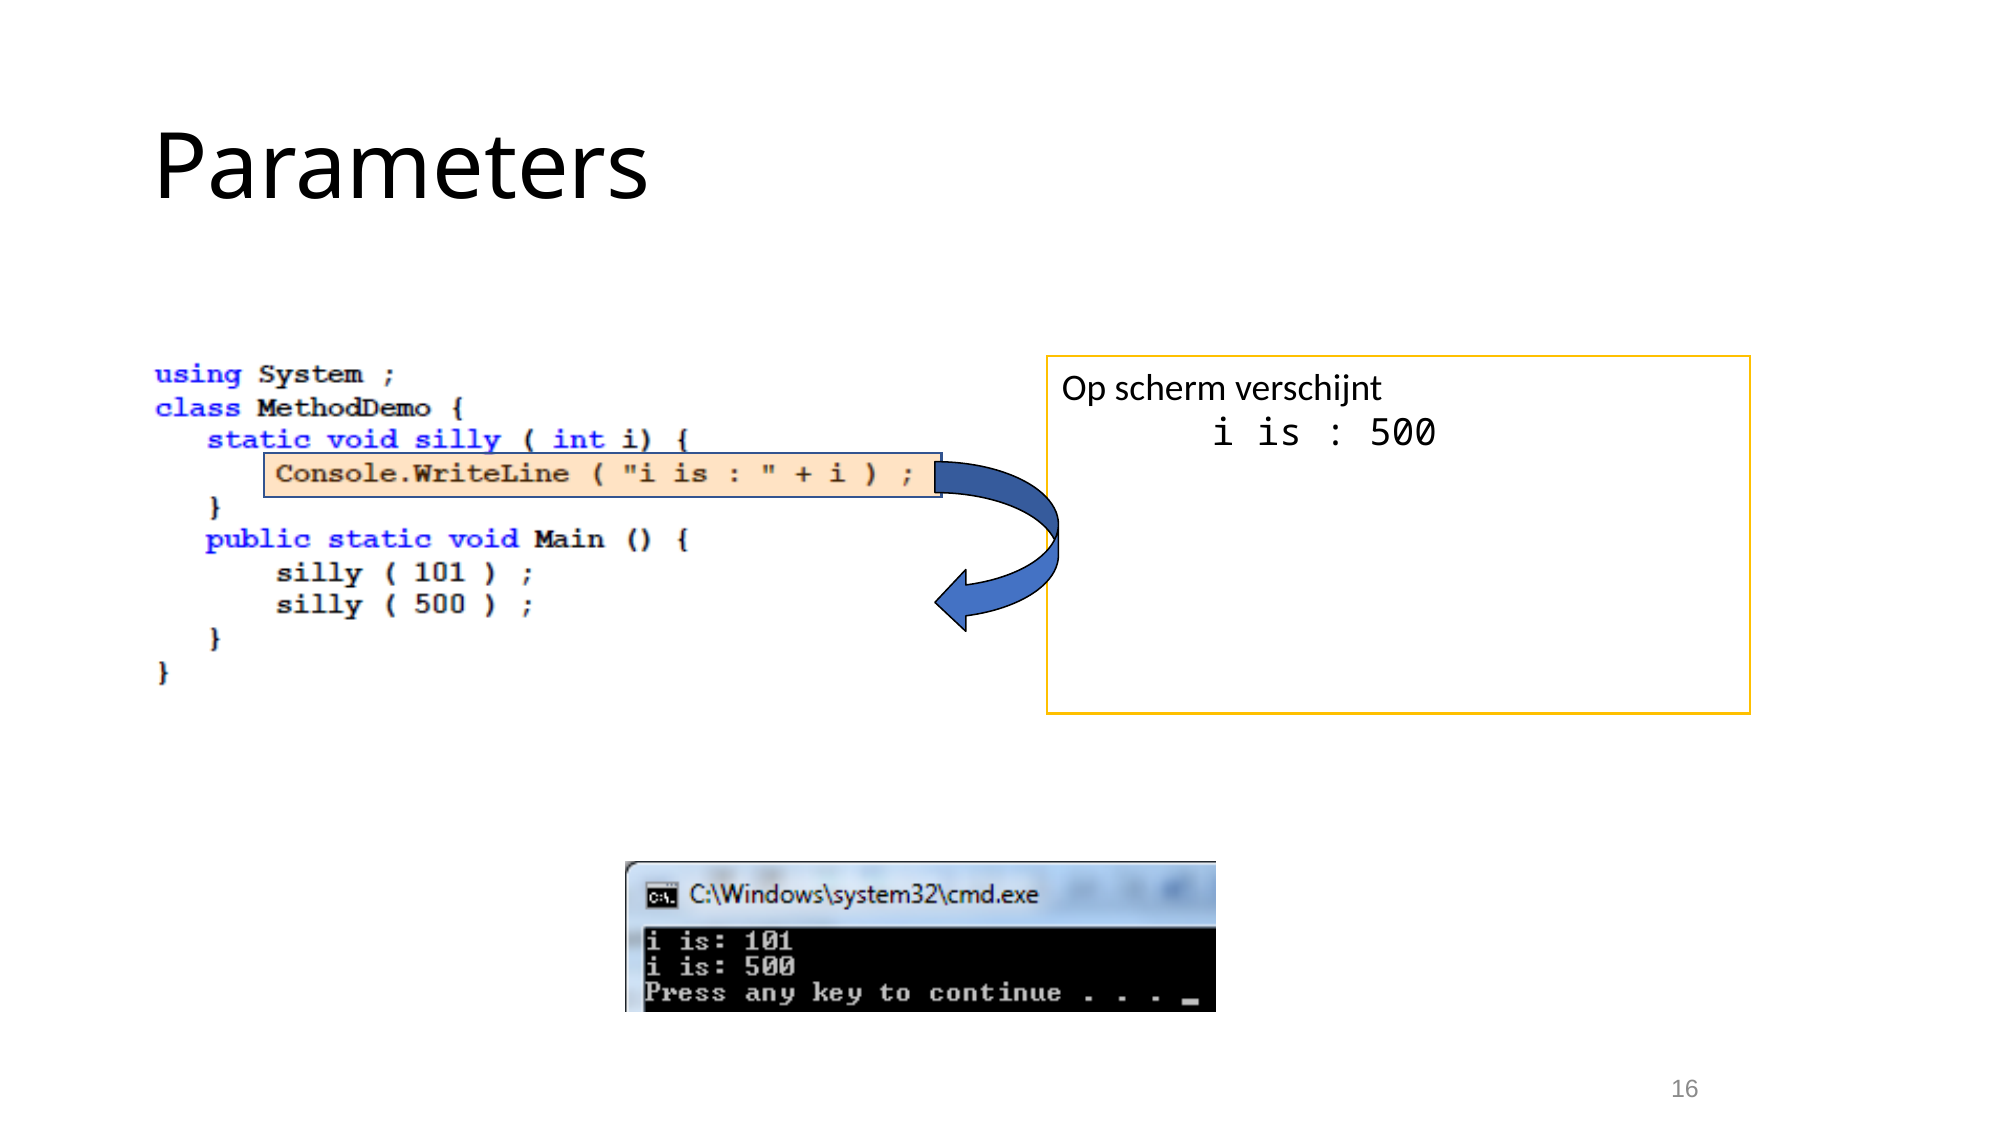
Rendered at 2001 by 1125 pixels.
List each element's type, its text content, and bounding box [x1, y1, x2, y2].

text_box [137, 349, 1216, 1012]
title Parameters [137, 59, 1863, 278]
text_box Op scherm verschijnt i is : 500 [1216, 355, 1751, 715]
slide_number 16 [1319, 1061, 1715, 1113]
